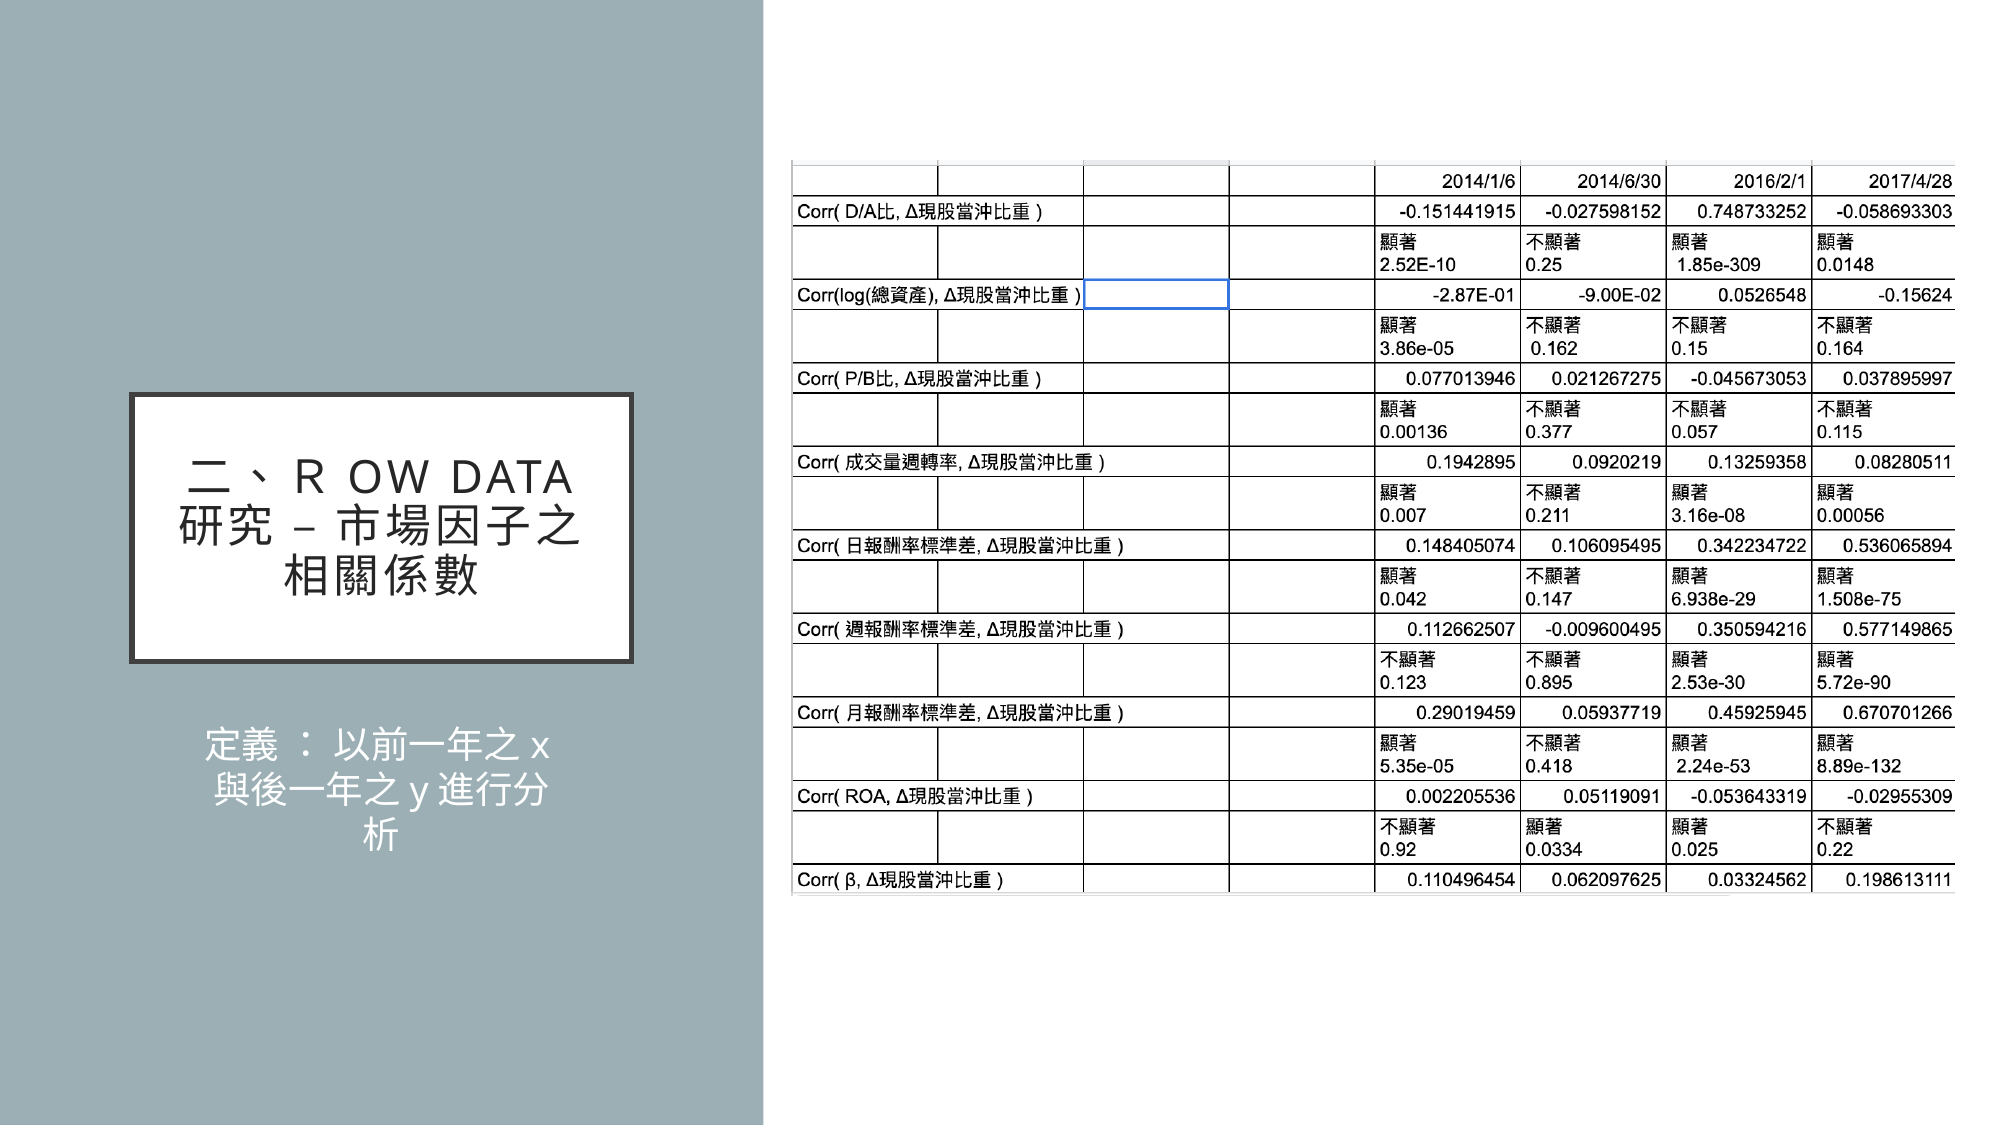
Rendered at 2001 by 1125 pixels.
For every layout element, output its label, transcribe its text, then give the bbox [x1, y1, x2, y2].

title 二、Ｒow Data 研究 – 市場因子之相關係數 [129, 392, 634, 664]
picture [791, 160, 1955, 896]
list 定義 ： 以前一年之x與後一年之y進行分析 [184, 713, 580, 918]
text_box [0, 0, 764, 1125]
text_box [764, 0, 2000, 1125]
